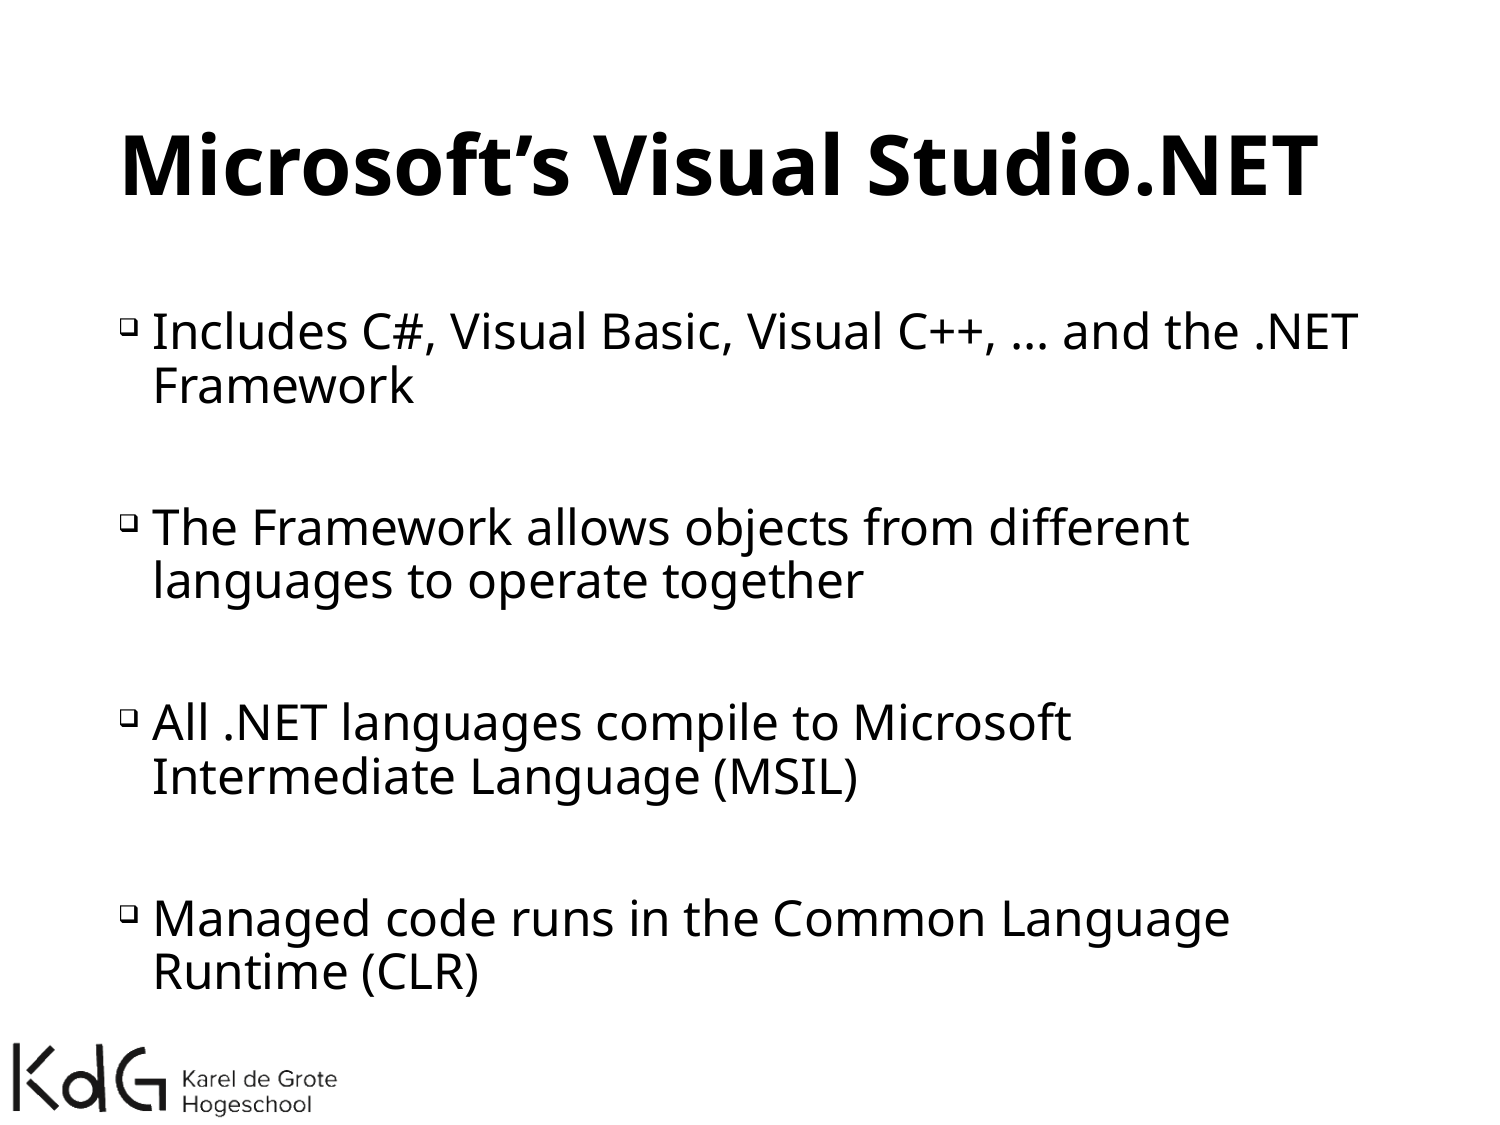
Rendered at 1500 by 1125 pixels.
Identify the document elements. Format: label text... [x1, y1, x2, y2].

picture [0, 997, 383, 1125]
list Includes C#, Visual Basic, Visual C++, … and the .NET Framework The Framework allows objects from different languages to operate together All .NET languages compile to Microsoft Intermediate Language (MSIL) Managed code runs in the Common Language Runtime (CLR) [103, 299, 1397, 1014]
title Microsoft’s Visual Studio.NET [103, 59, 1397, 278]
